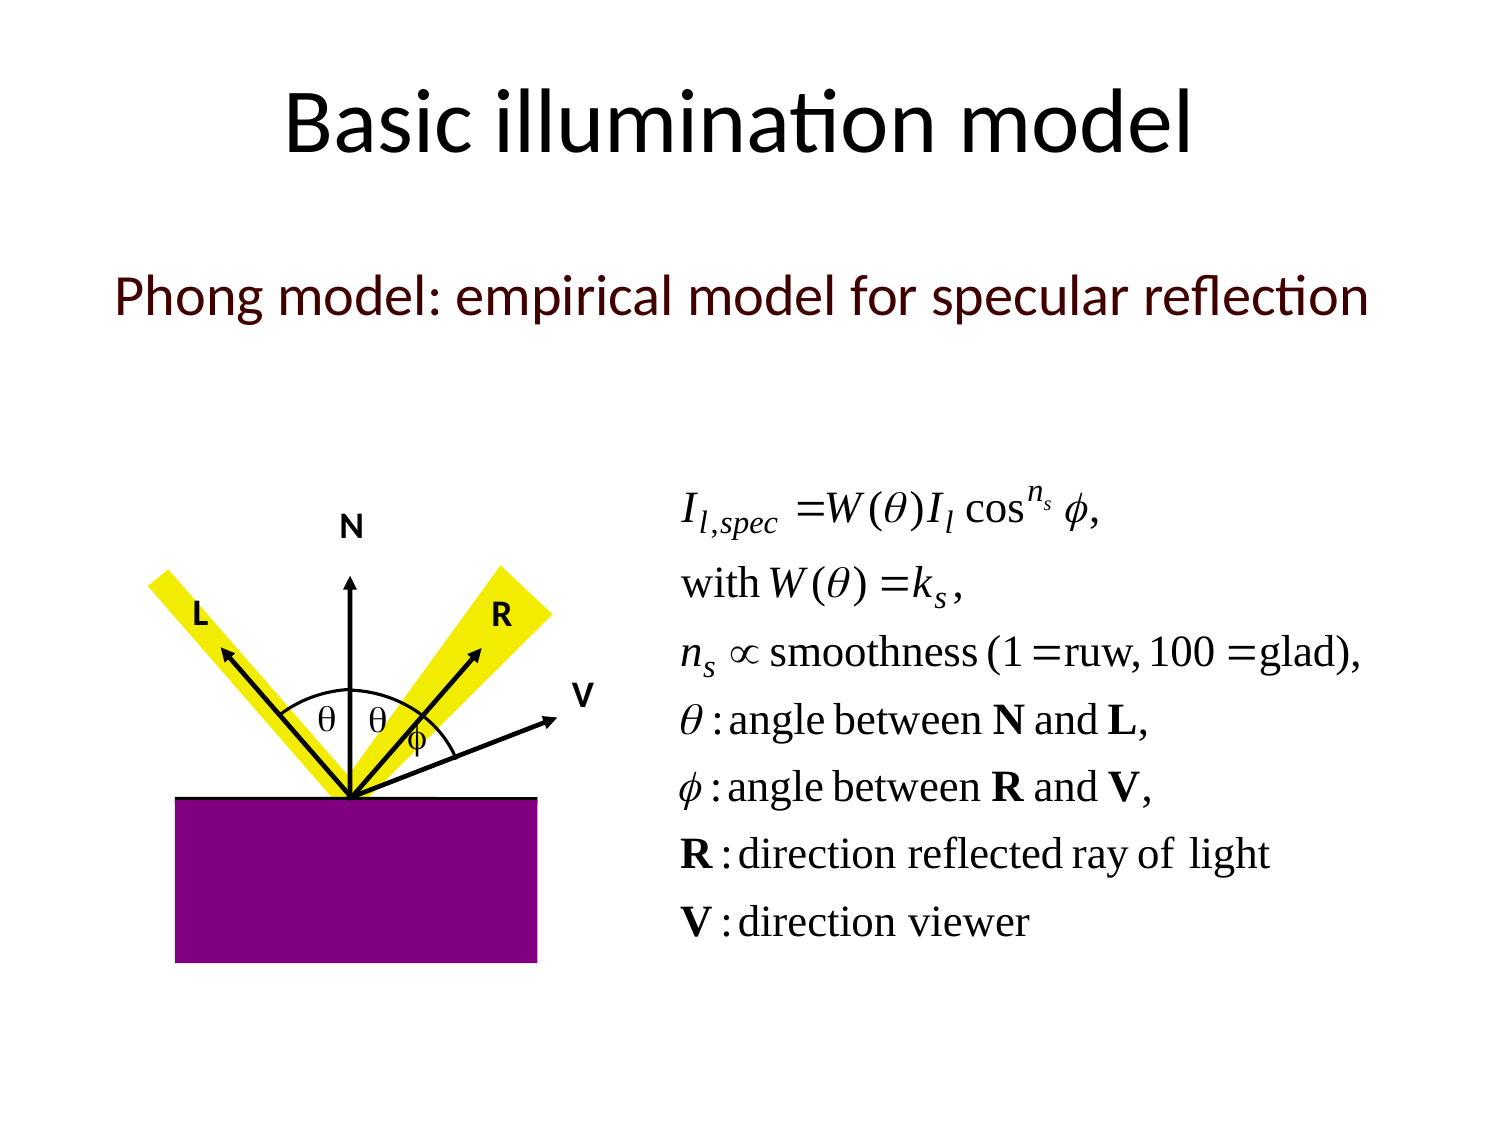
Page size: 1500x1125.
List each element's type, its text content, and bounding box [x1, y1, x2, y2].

text_box [280, 689, 351, 783]
text_box  [392, 704, 442, 765]
text_box [147, 569, 178, 620]
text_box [672, 465, 1370, 959]
text_box [343, 575, 357, 686]
text_box [432, 648, 482, 704]
title Basic illumination model [75, 45, 1425, 188]
text_box [442, 716, 557, 763]
text_box [333, 786, 345, 796]
text_box [358, 787, 379, 796]
text_box [220, 647, 302, 741]
text_box q [302, 686, 352, 700]
text_box N [324, 493, 380, 554]
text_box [174, 799, 538, 964]
text_box [528, 591, 553, 639]
list Phong model: empirical model for specular reflection [99, 249, 1450, 425]
text_box [403, 599, 525, 725]
text_box q [302, 738, 310, 747]
text_box q [353, 687, 403, 702]
text_box [489, 565, 518, 581]
text_box R [476, 581, 528, 642]
text_box L [177, 580, 224, 641]
text_box [195, 633, 340, 796]
text_box [442, 734, 455, 761]
text_box [345, 690, 431, 796]
text_box V [557, 662, 610, 723]
